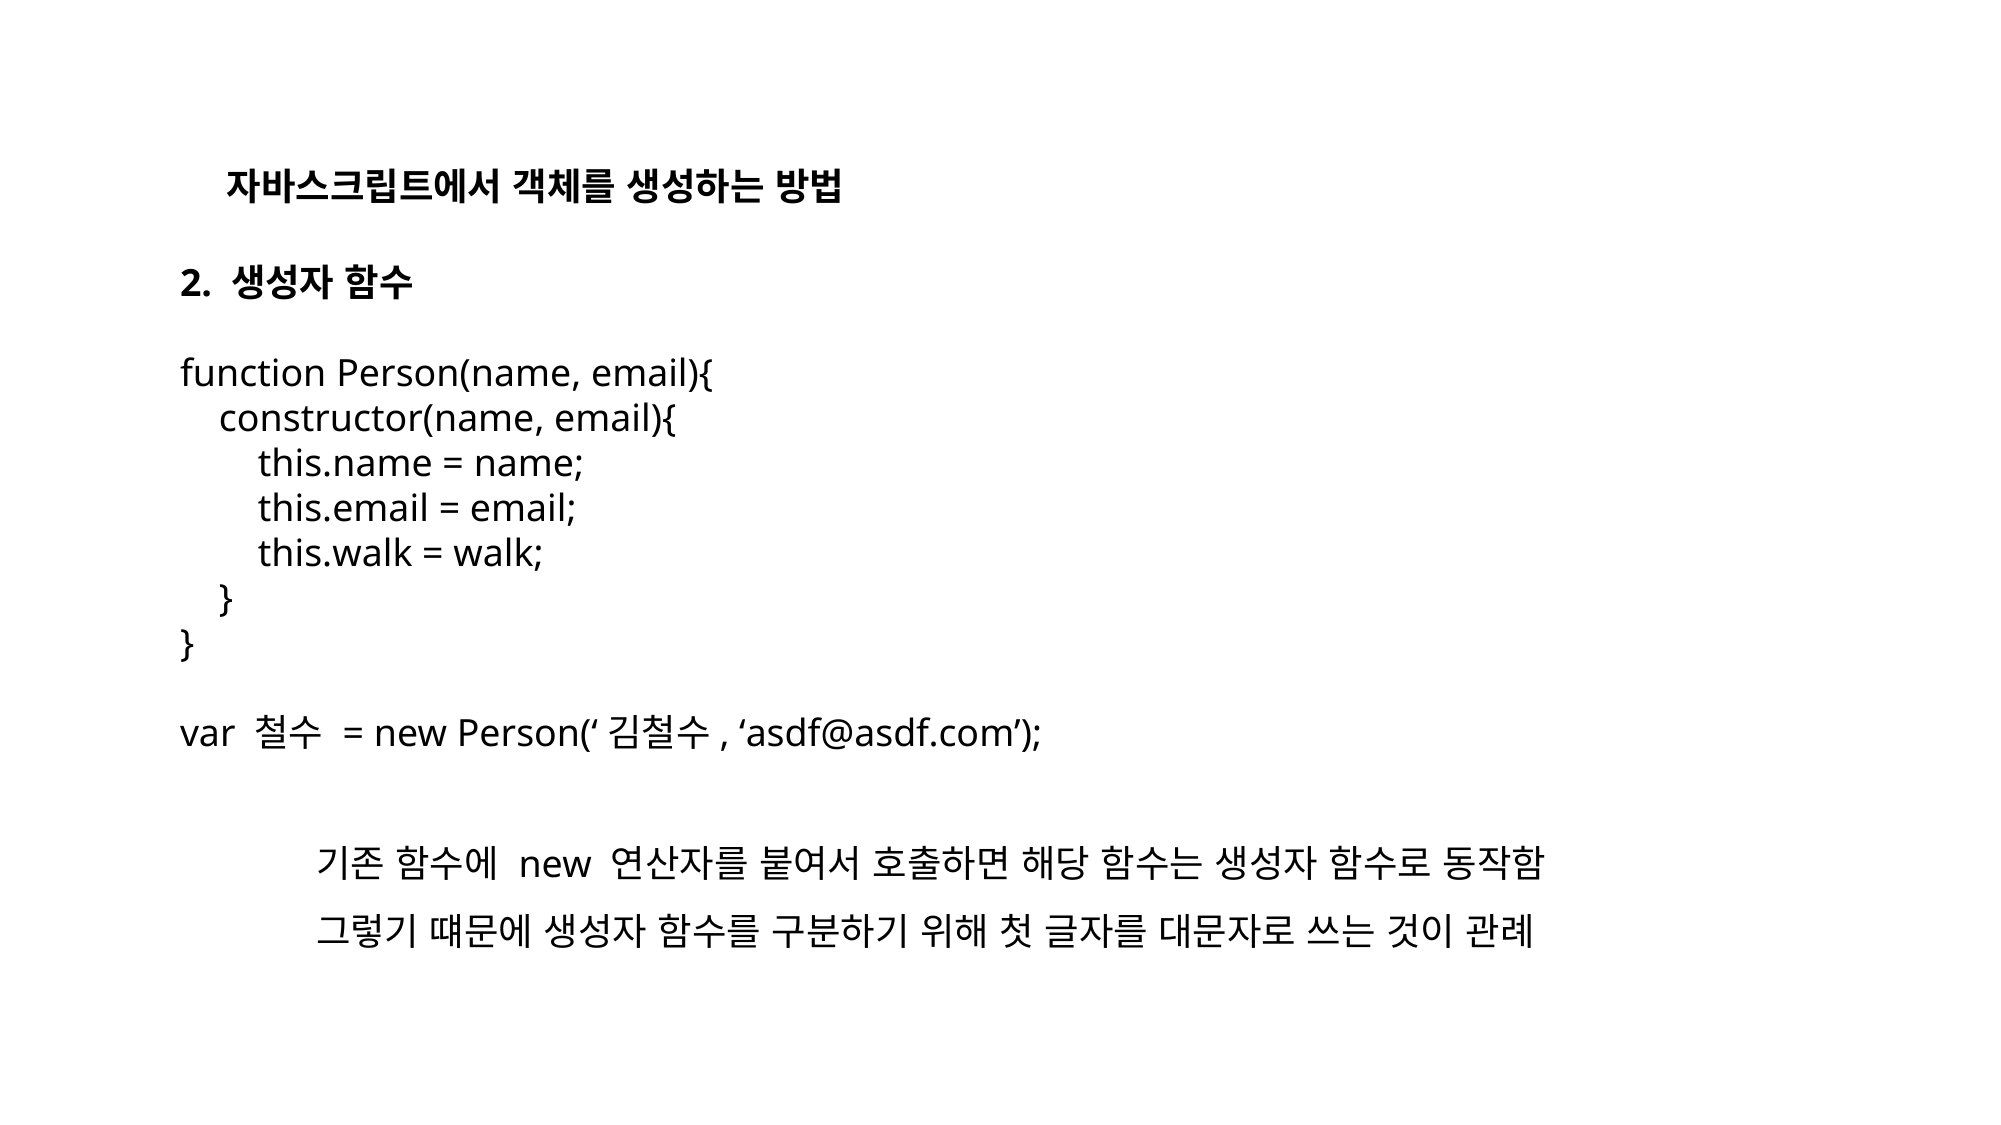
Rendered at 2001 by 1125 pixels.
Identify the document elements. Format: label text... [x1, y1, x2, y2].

text_box 자바스크립트에서 객체를 생성하는 방법 [211, 133, 860, 216]
text_box 2. 생성자 함수 function Person(name, email){ constructor(name, email){ this.name = name; this.email = email; this.walk = walk; } } var 철수 = new Person(‘김철수, ‘asdf@asdf.com’); [165, 251, 1058, 762]
text_box 기존 함수에 new 연산자를 붙여서 호출하면 해당 함수는 생성자 함수로 동작함 그렇기 떄문에 생성자 함수를 구분하기 위해 첫 글자를 대문자로 쓰는 것이 관례 [301, 810, 1562, 961]
